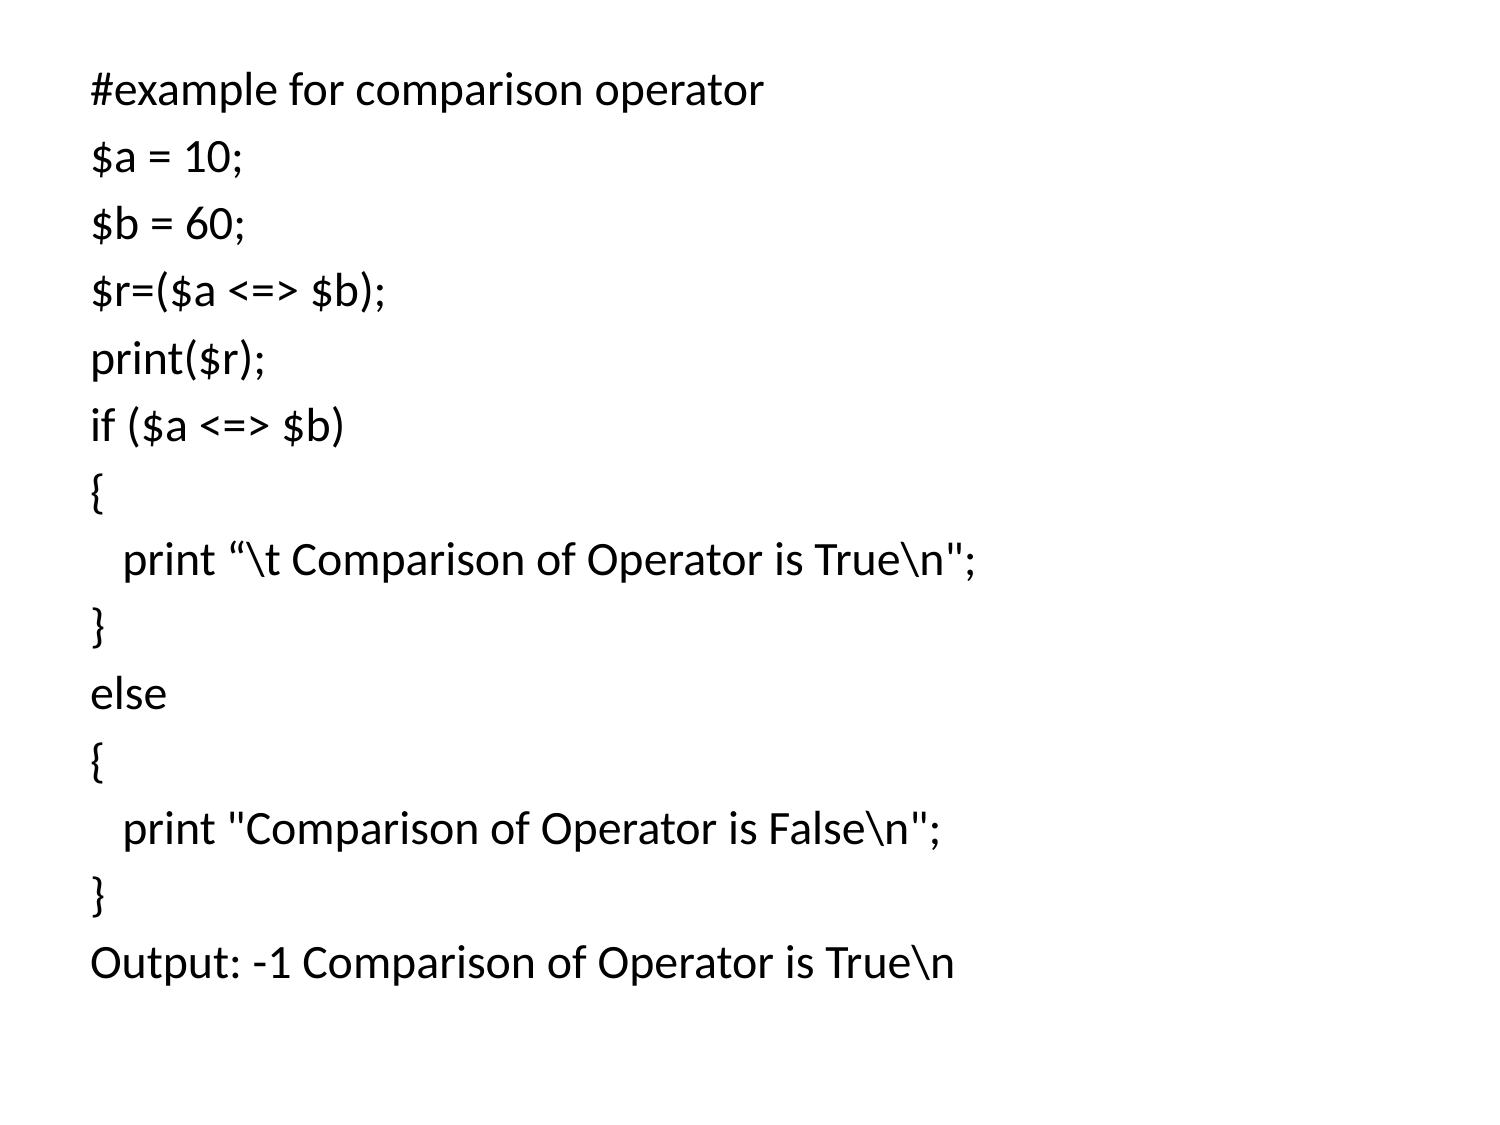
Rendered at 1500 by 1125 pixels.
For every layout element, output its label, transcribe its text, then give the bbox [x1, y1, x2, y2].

list #example for comparison operator $a = 10; $b = 60; $r=($a <=> $b); print($r); if ($a <=> $b) { print “\t Comparison of Operator is True\n"; } else { print "Comparison of Operator is False\n"; } Output: -1 Comparison of Operator is True\n [75, 50, 1425, 1005]
